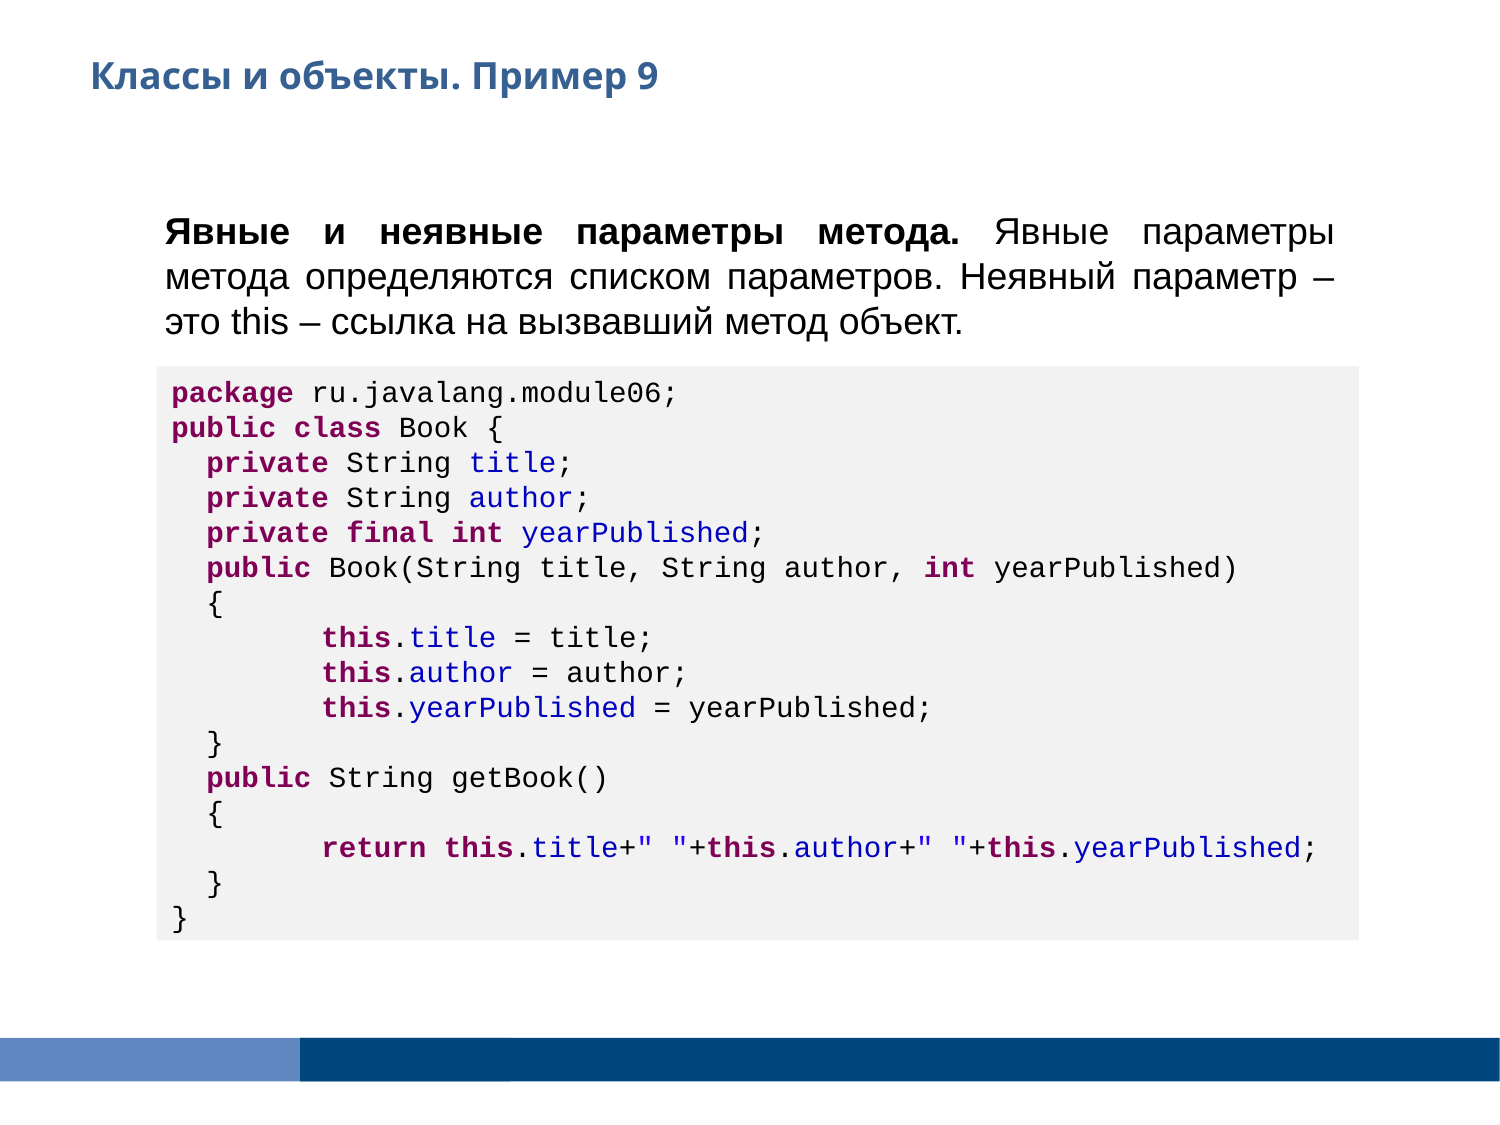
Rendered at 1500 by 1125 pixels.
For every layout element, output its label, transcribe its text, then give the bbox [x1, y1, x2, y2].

text_box Явные и неявные параметры метода. Явные параметры метода определяются списком параметров. Неявный параметр – это this – ссылка на вызвавший метод объект. [150, 199, 1350, 988]
text_box Классы и объекты. Пример 9 [75, 45, 1425, 163]
text_box package ru.javalang.module06; public class Book { private String title; private String author; private final int yearPublished; public Book(String title, String author, int yearPublished) { this.title = title; this.author = author; this.yearPublished = yearPublished; } public String getBook() { return this.title+" "+this.author+" "+this.yearPublished; } } [156, 366, 1359, 941]
